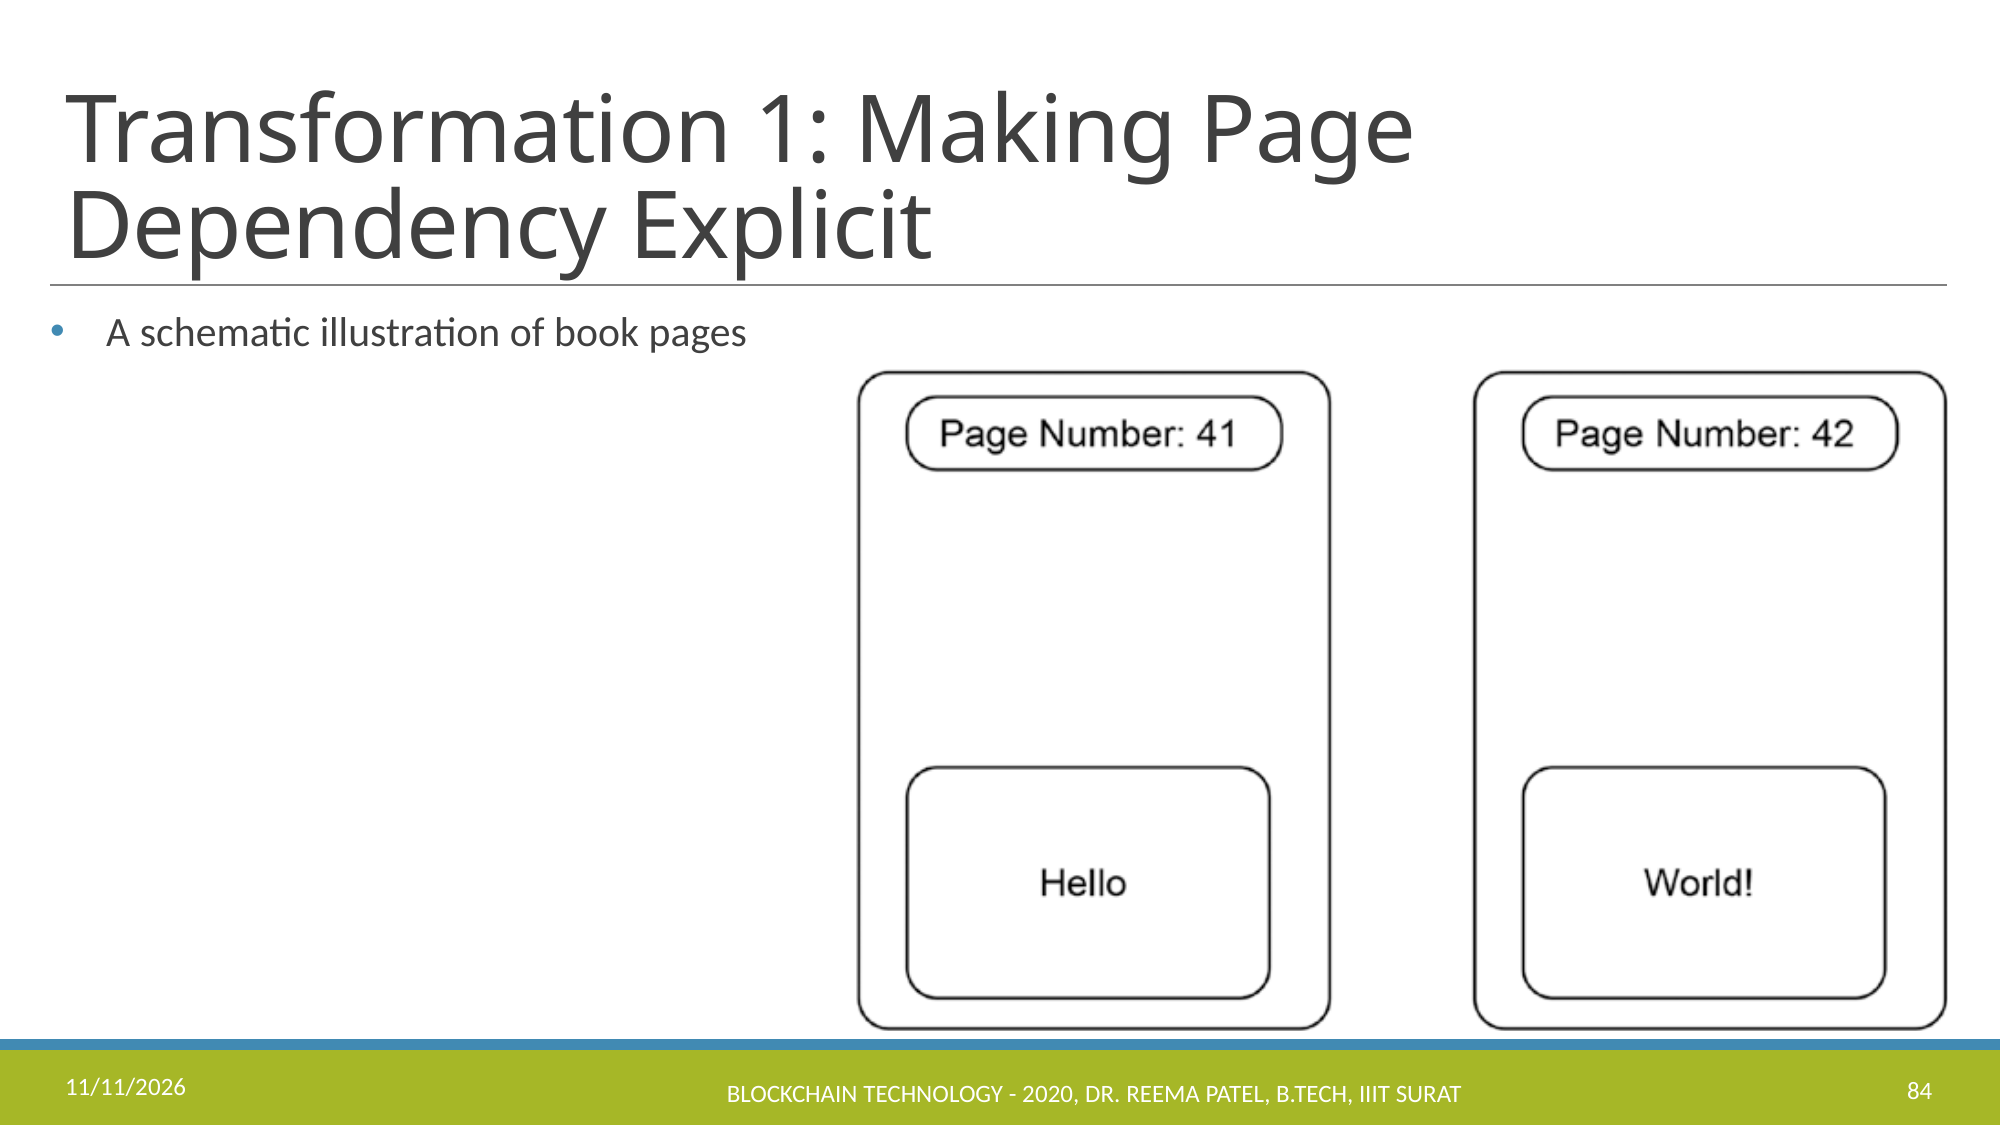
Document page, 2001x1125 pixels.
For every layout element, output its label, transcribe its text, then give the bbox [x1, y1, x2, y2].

footer Blockchain Technology - 2020, Dr. Reema Patel, B.Tech, IIIT Surat [487, 1059, 1703, 1125]
picture [855, 368, 1948, 1032]
slide_number 84 [1732, 1059, 1948, 1120]
title Transformation 1: Making Page Dependency Explicit [50, 47, 1948, 285]
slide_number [50, 1055, 456, 1116]
list A schematic illustration of book pages [50, 302, 1948, 1003]
